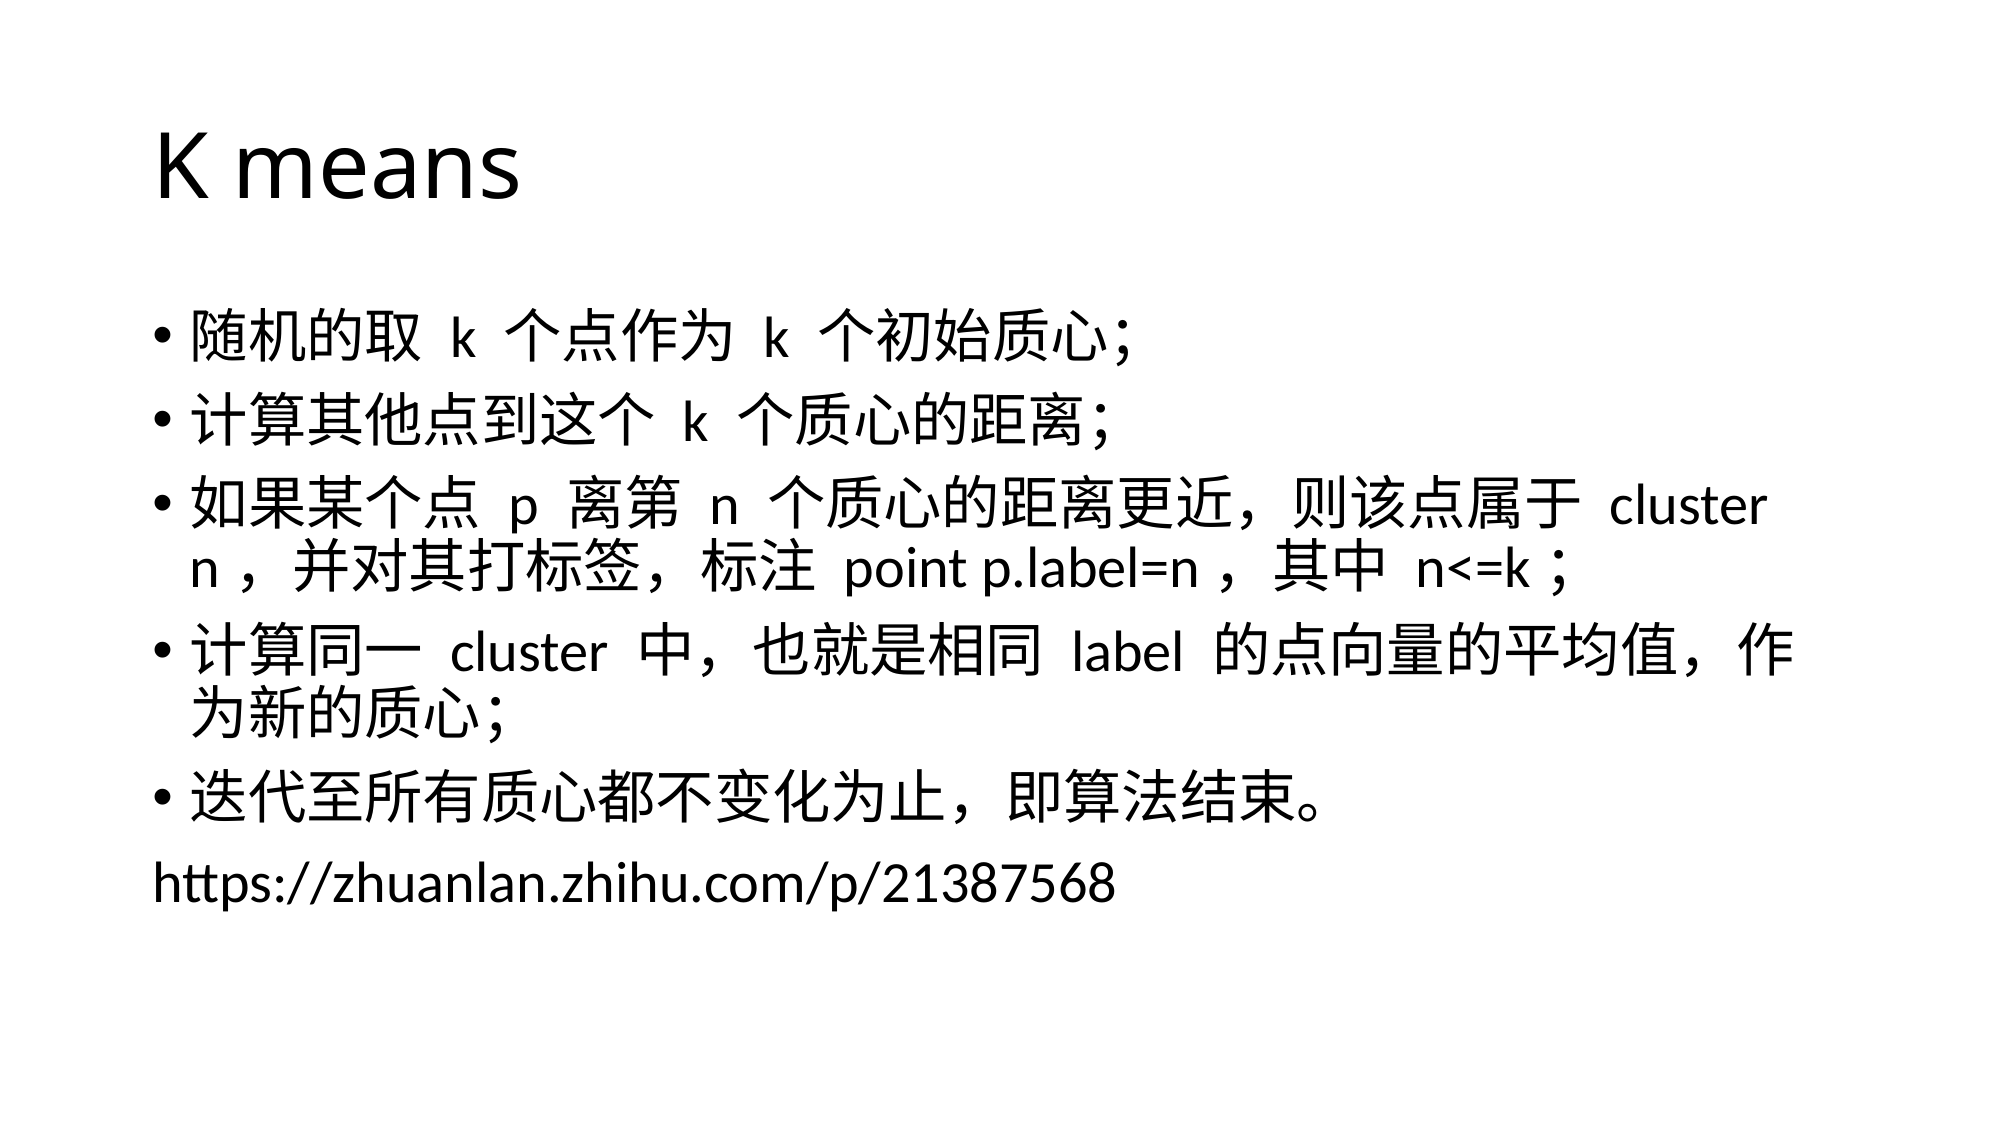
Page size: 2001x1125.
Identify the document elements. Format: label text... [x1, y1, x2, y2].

list 随机的取 k 个点作为 k 个初始质心； 计算其他点到这个 k 个质心的距离； 如果某个点 p 离第 n 个质心的距离更近，则该点属于 cluster n，并对其打标签，标注 point p.label=n，其中 n<=k； 计算同一 cluster 中，也就是相同 label 的点向量的平均值，作为新的质心； 迭代至所有质心都不变化为止，即算法结束。 https://zhuanlan.zhihu.com/p/21387568 [137, 299, 1863, 1014]
title K means [137, 59, 1863, 278]
